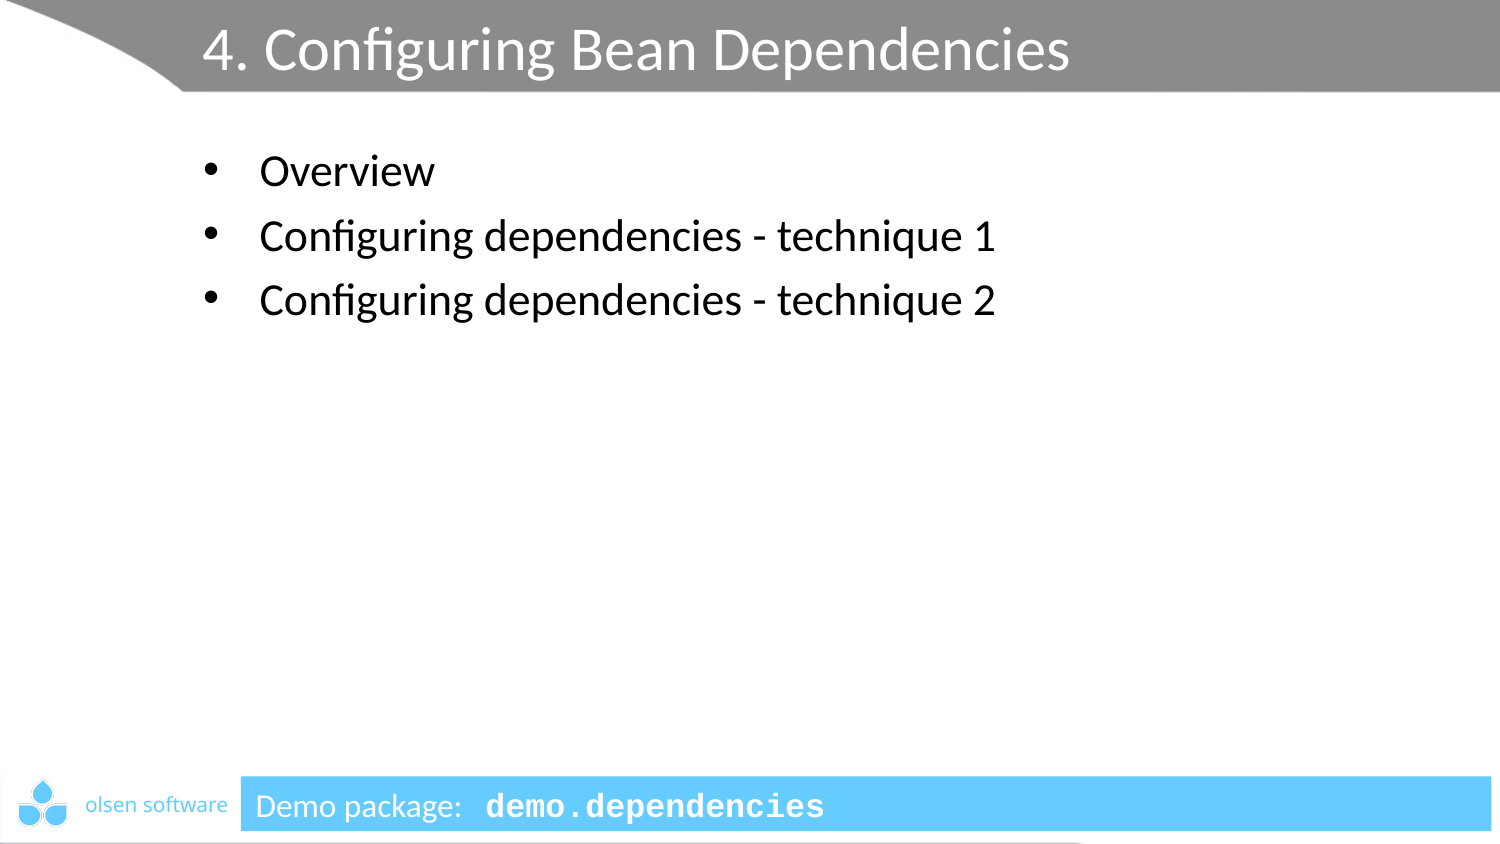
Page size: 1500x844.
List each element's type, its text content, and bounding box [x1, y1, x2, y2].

picture [0, 0, 1500, 844]
title 4. Configuring Bean Dependencies [187, 0, 1426, 93]
text_box Demo package: demo.dependencies [240, 776, 1492, 832]
list Overview Configuring dependencies - technique 1 Configuring dependencies - technique 2 [188, 133, 1425, 716]
